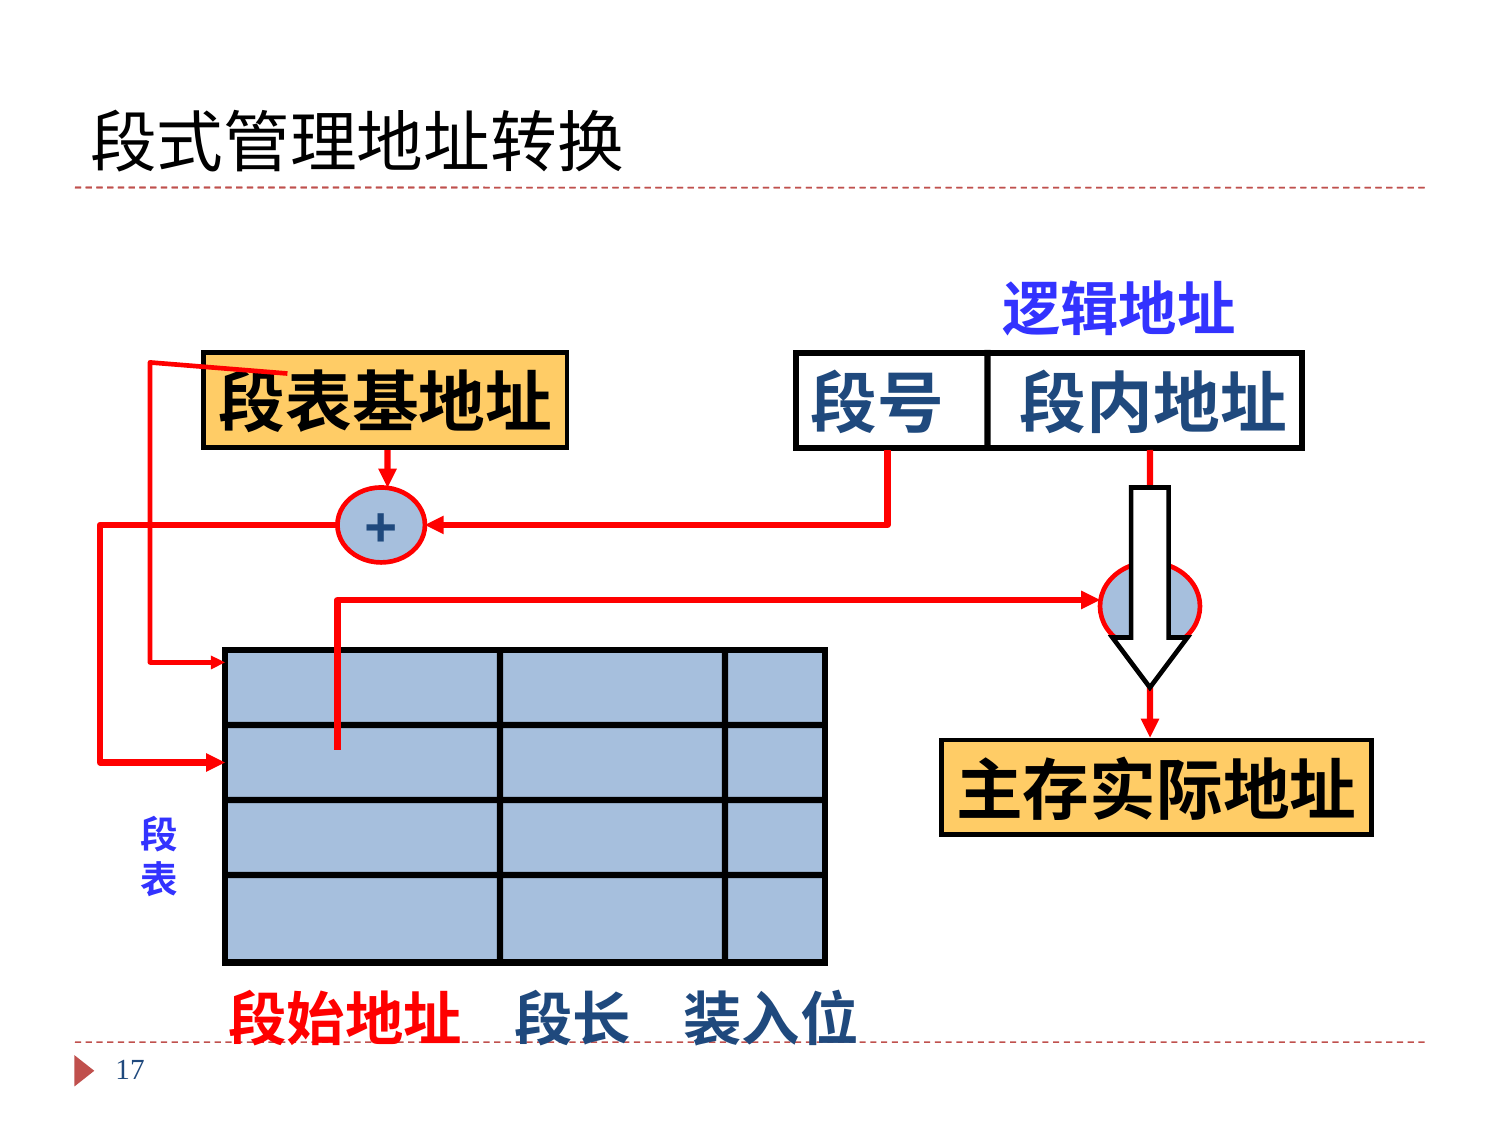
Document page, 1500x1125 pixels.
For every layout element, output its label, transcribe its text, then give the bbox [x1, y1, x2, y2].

text_box + [1100, 565, 1131, 637]
text_box [1143, 688, 1157, 738]
text_box [1112, 487, 1188, 688]
text_box [224, 675, 825, 963]
text_box [381, 448, 394, 488]
text_box 段表基地址 [203, 352, 568, 448]
text_box 段号 段内地址 [795, 353, 987, 448]
text_box 段始地址 段长 装入位 [174, 975, 913, 1060]
text_box 段号 段内地址 [988, 353, 1303, 448]
text_box 逻辑地址 [962, 265, 1275, 350]
text_box [149, 362, 288, 669]
text_box [725, 655, 825, 725]
text_box [337, 593, 1100, 750]
slide_number 17 [100, 1042, 426, 1103]
text_box 段 表 [126, 803, 194, 909]
title 段式管理地址转换 [75, 24, 1425, 188]
text_box [424, 449, 888, 532]
text_box 主存实际地址 [941, 740, 1372, 835]
text_box [99, 524, 338, 769]
text_box + [1169, 565, 1201, 637]
text_box [244, 649, 337, 724]
text_box + [337, 487, 425, 563]
